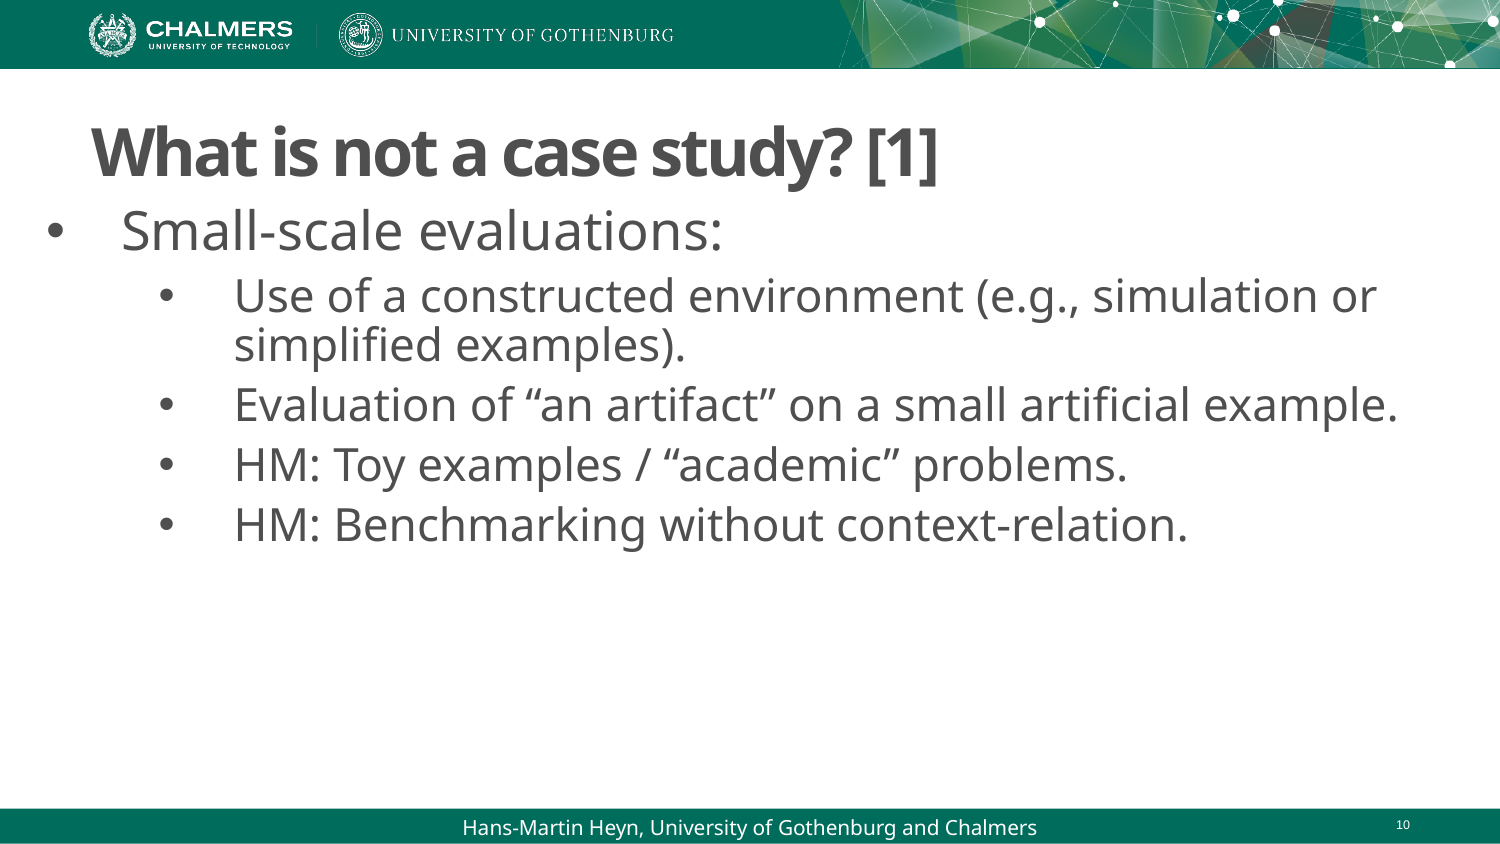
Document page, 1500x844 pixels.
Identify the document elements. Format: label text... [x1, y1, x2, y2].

title What is not a case study? [1] [76, 100, 1425, 196]
picture [17, 0, 1500, 85]
footer Hans-Martin Heyn, University of Gothenburg and Chalmers [429, 807, 1071, 844]
list Small-scale evaluations: Use of a constructed environment (e.g., simulation or simplified examples). Evaluation of “an artifact” on a small artificial example. HM: Toy examples / “academic” problems. HM: Benchmarking without context-relation. [31, 196, 1446, 768]
slide_number 10 [1074, 809, 1425, 844]
